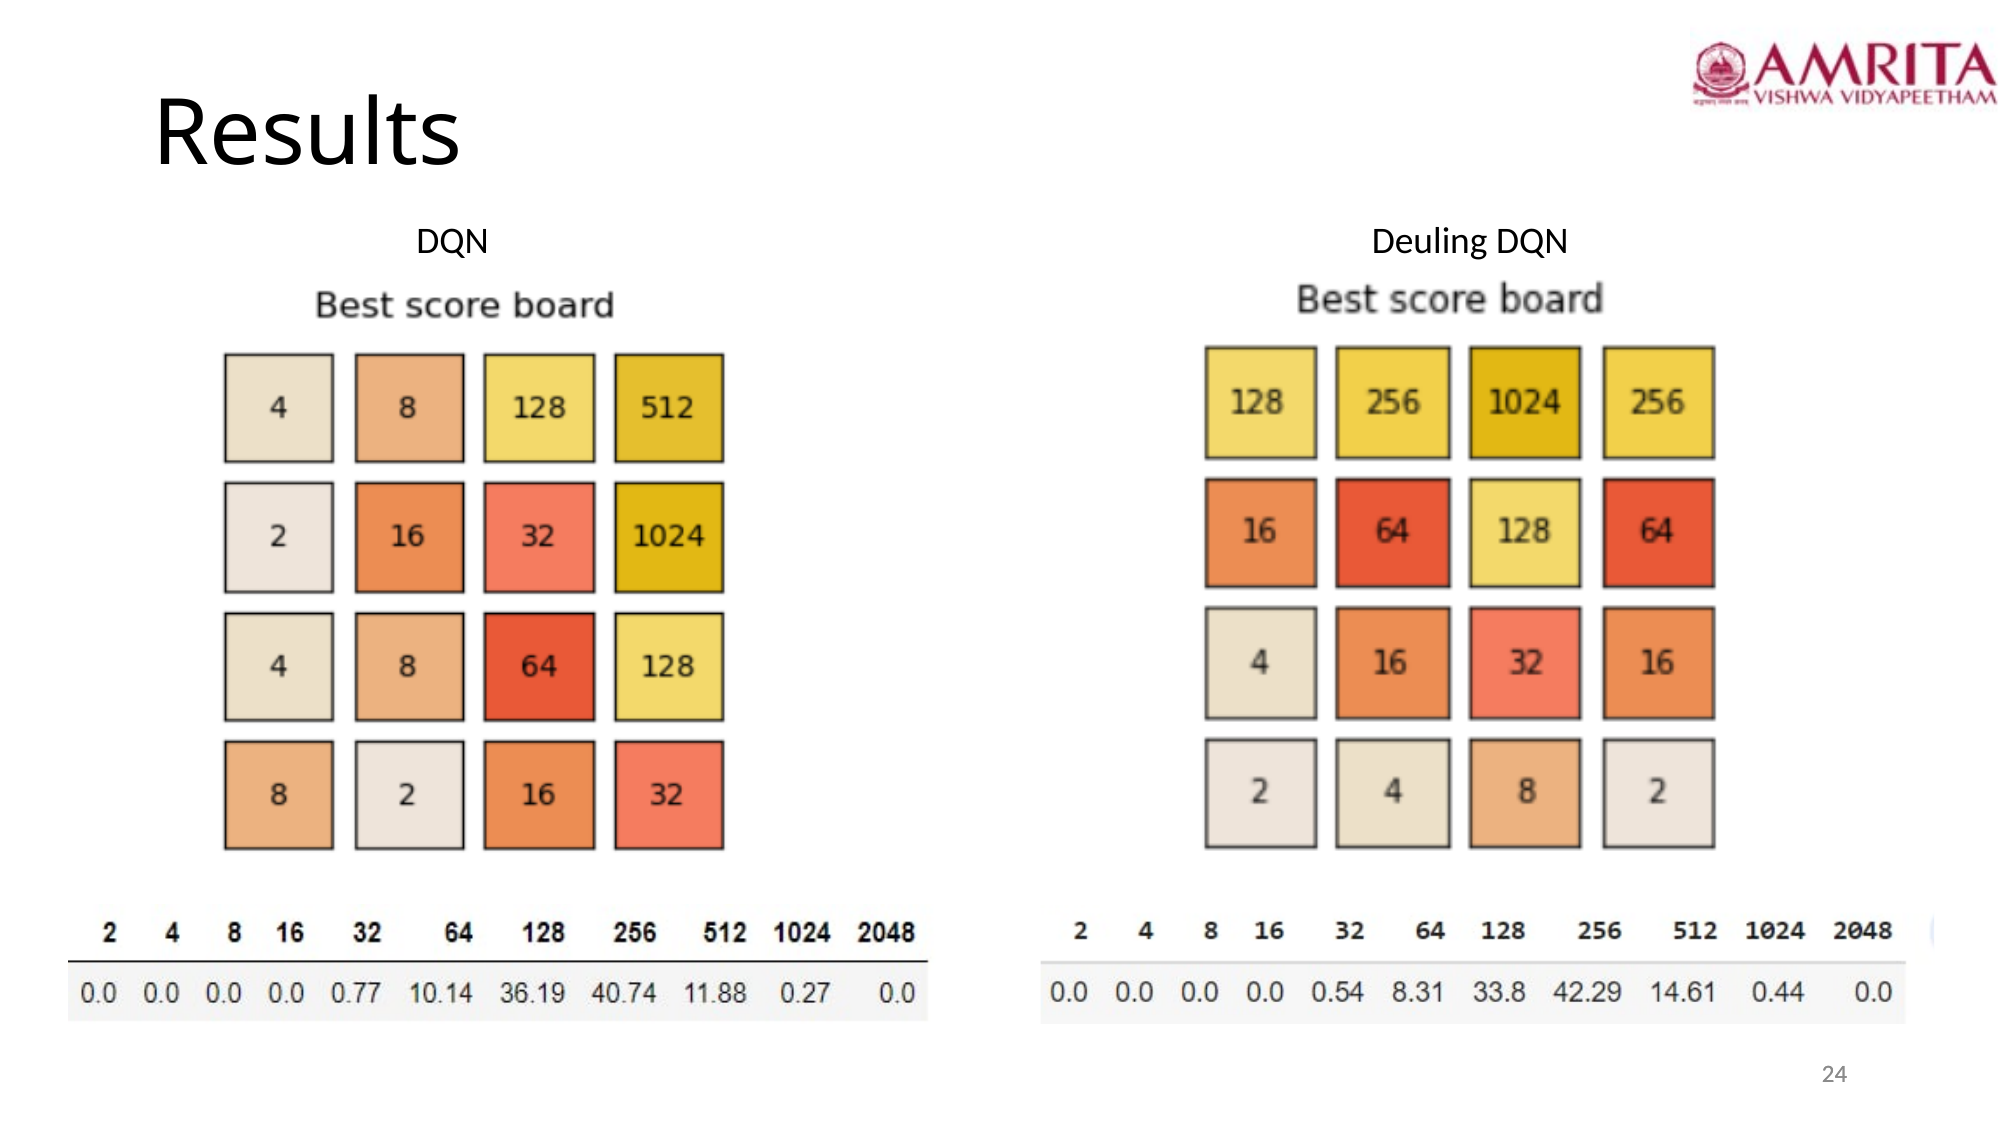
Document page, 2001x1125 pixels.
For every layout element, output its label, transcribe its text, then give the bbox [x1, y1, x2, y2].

text_box DQN [401, 208, 760, 269]
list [1040, 905, 1935, 1026]
picture [1690, 0, 2000, 149]
text_box 24 [1412, 1042, 1863, 1103]
title Results [137, 26, 1863, 244]
picture [68, 904, 951, 1025]
picture [1181, 270, 1734, 871]
picture [196, 269, 748, 868]
text_box Deuling DQN [1356, 208, 1715, 269]
